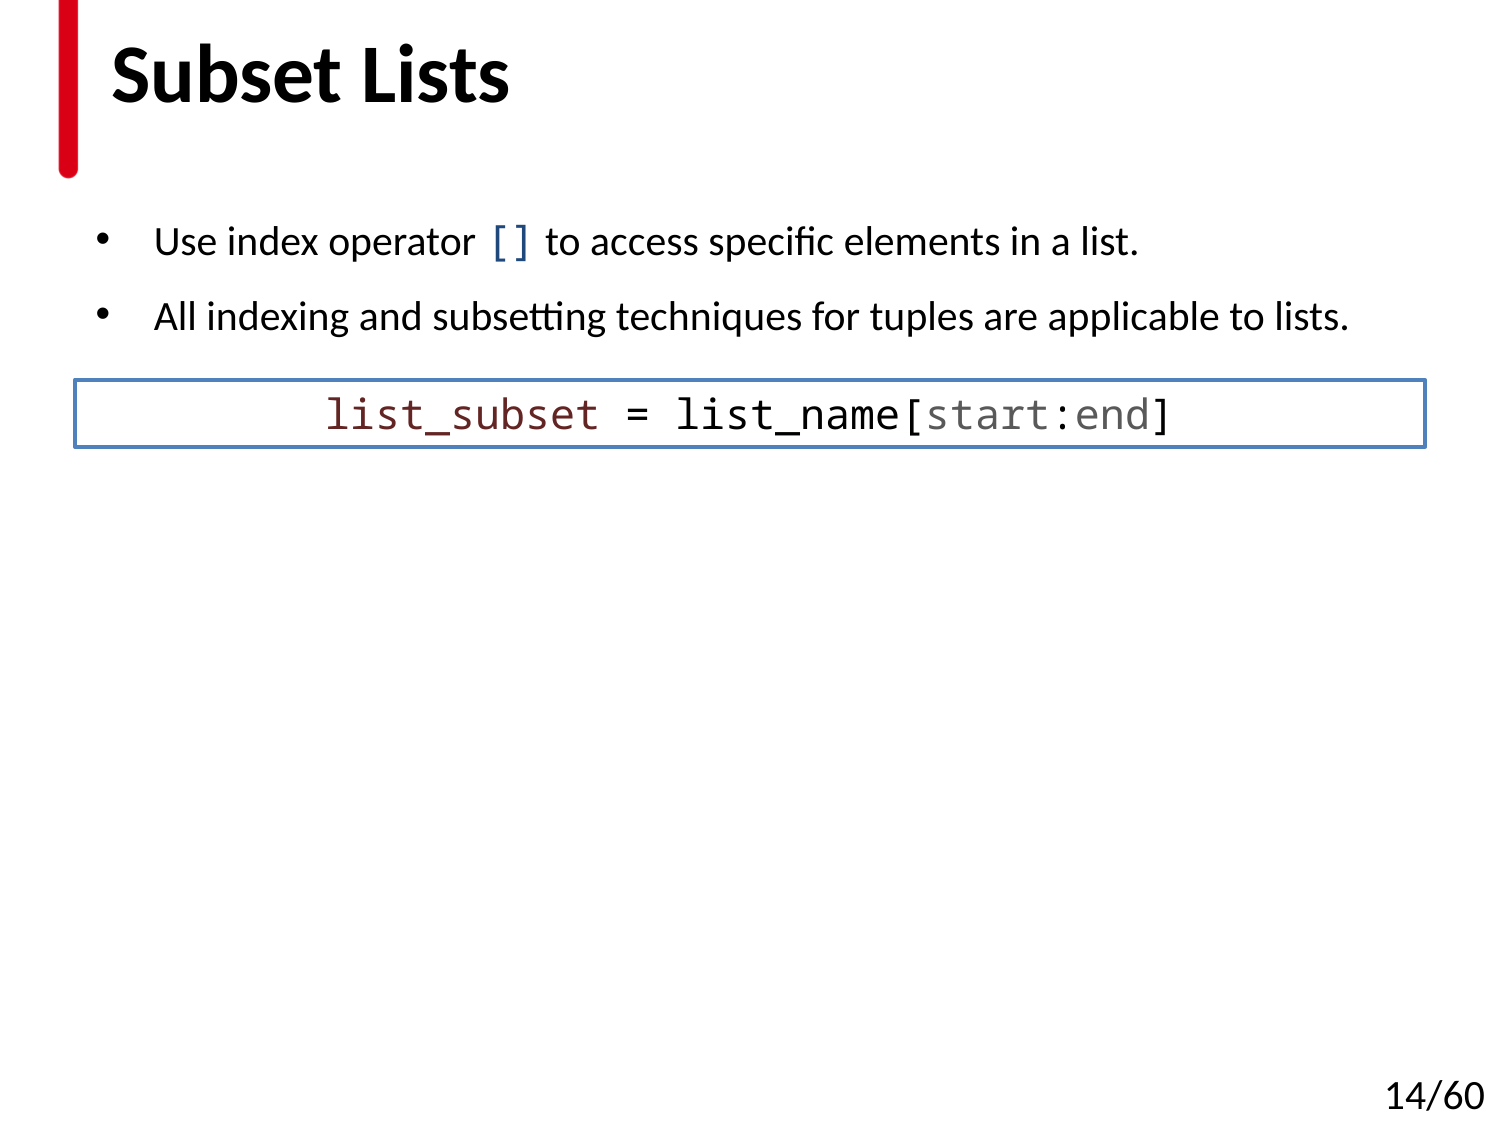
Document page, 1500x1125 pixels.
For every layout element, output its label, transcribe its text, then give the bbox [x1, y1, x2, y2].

text_box list_subset = list_name[start:end] [73, 378, 1427, 449]
list Use index operator [] to access specific elements in a list. All indexing and subsetting techniques for tuples are applicable to lists. [80, 206, 1470, 701]
picture [57, 0, 81, 200]
title Subset Lists [96, 0, 1425, 138]
